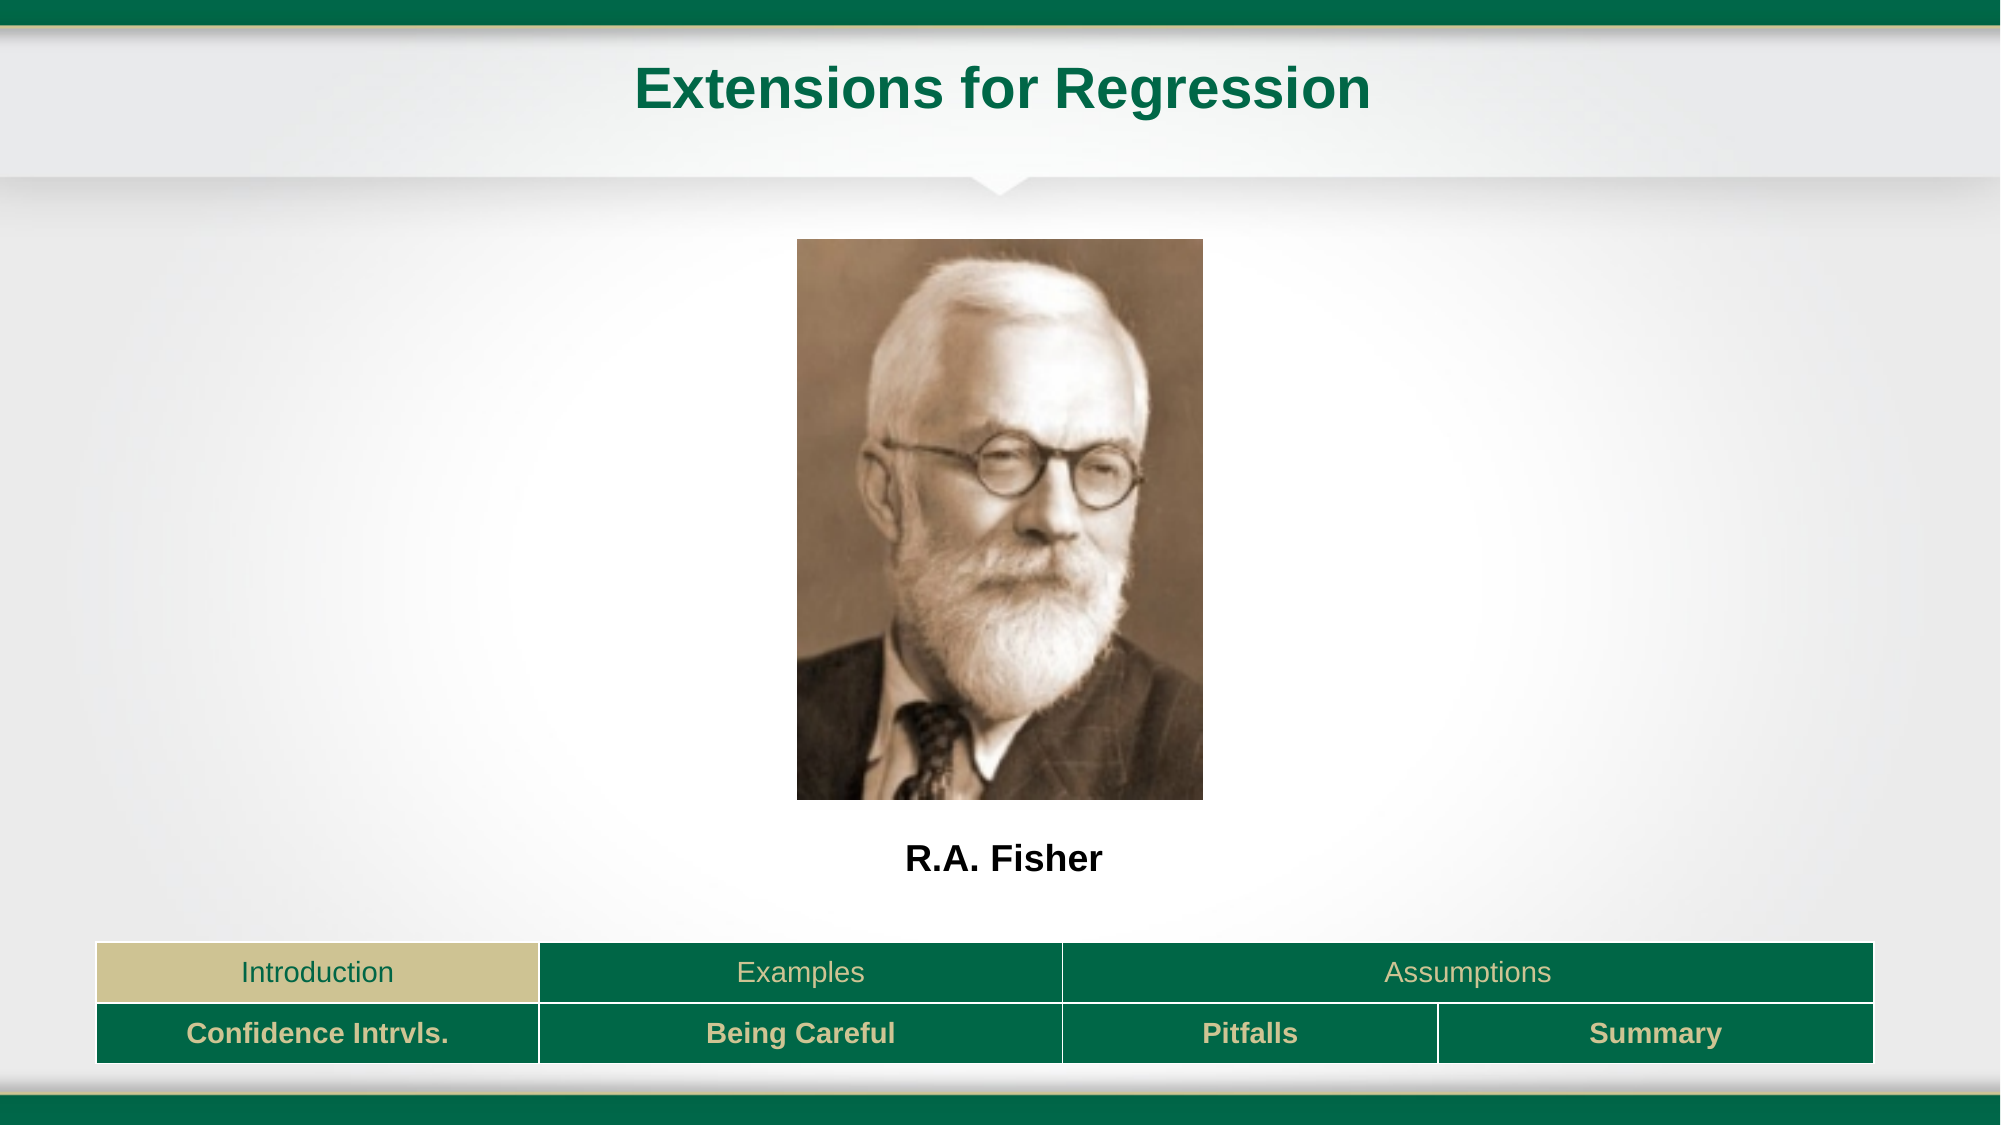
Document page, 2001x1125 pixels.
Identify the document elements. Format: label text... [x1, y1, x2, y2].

table_header Introduction [97, 943, 538, 1002]
table_cell Confidence Intrvls. [97, 1004, 538, 1063]
table_header Assumptions [1063, 943, 1873, 1002]
table_cell Pitfalls [1063, 1004, 1437, 1063]
text_box Extensions for Regression [128, 42, 1879, 161]
table_header Examples [540, 943, 1062, 1002]
table_cell Summary [1439, 1004, 1873, 1063]
picture [0, 0, 2001, 1125]
table_cell Being Careful [540, 1004, 1062, 1063]
text_box R.A. Fisher [851, 826, 1157, 887]
